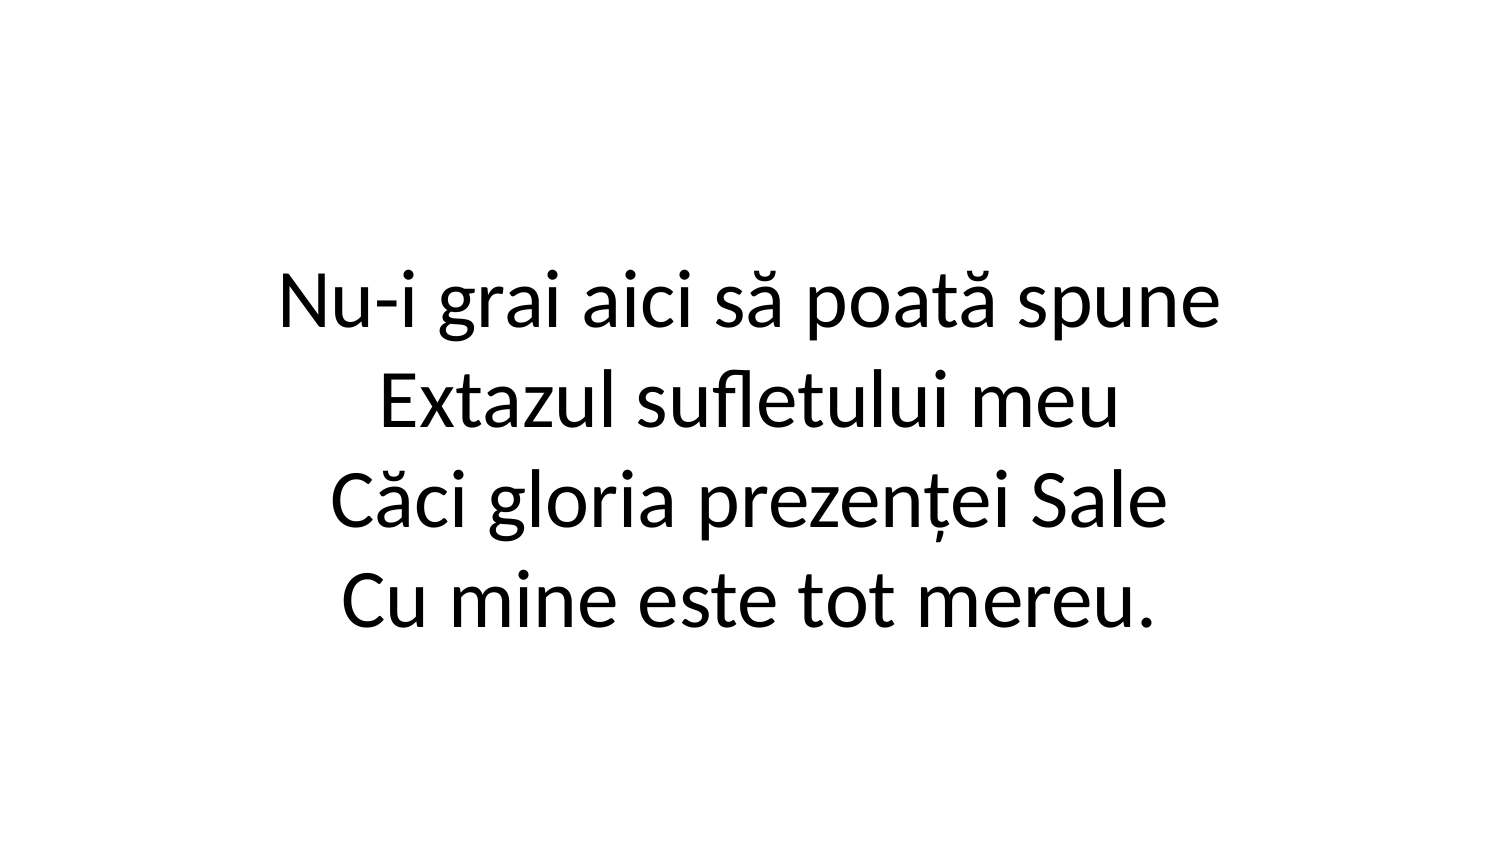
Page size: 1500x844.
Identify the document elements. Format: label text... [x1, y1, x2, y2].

text_box Nu-i grai aici să poată spune Extazul sufletului meu Căci gloria prezenței Sale Cu mine este tot mereu. [262, 192, 1238, 652]
